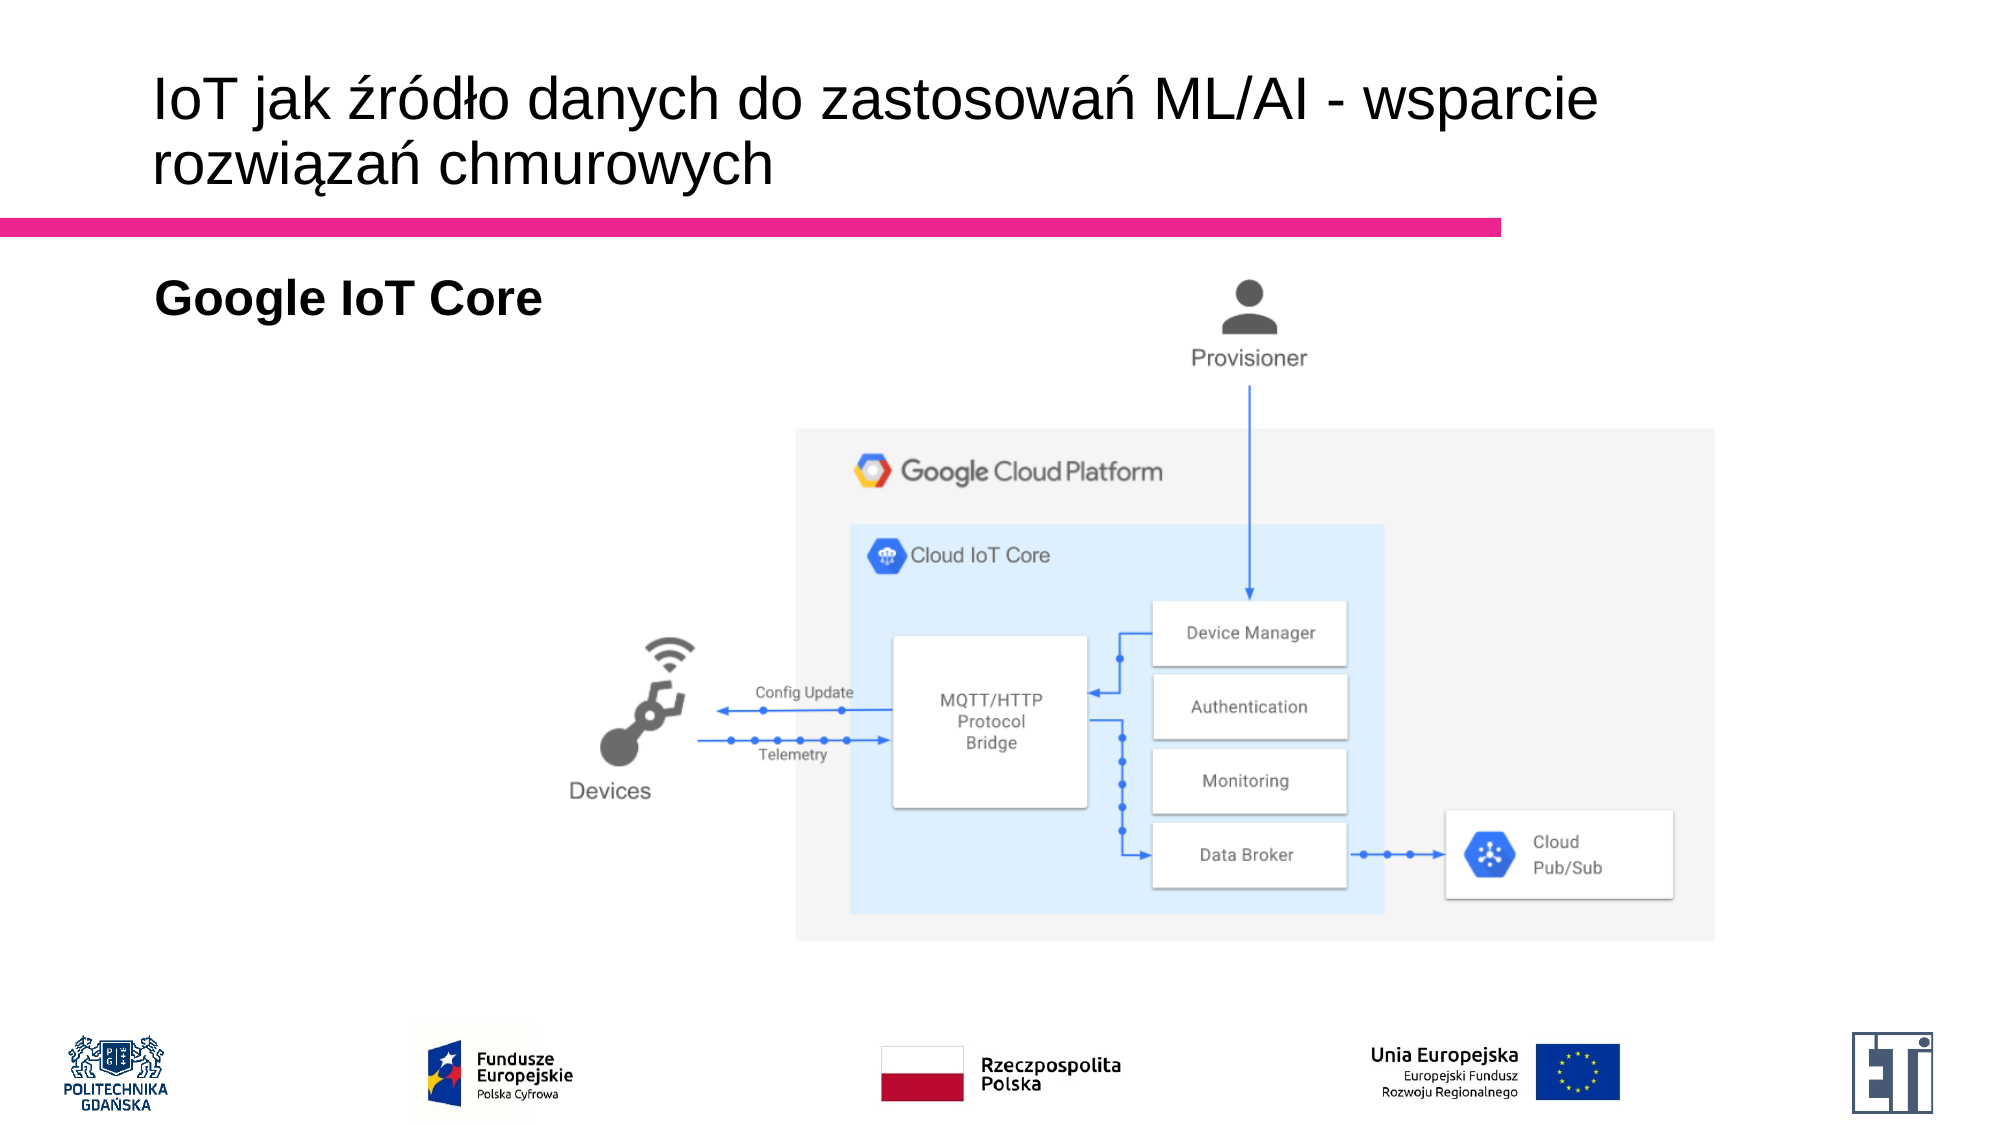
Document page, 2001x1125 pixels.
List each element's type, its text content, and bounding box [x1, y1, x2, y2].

list Google IoT Core [139, 249, 1865, 1014]
title IoT jak źródło danych do zastosowań ML/AI - wsparcie rozwiązań chmurowych [137, 59, 1863, 206]
picture [1852, 1032, 1934, 1114]
picture [36, 1016, 196, 1125]
picture [567, 262, 1725, 960]
picture [862, 1027, 1138, 1119]
picture [411, 1023, 589, 1123]
picture [1353, 1025, 1638, 1118]
